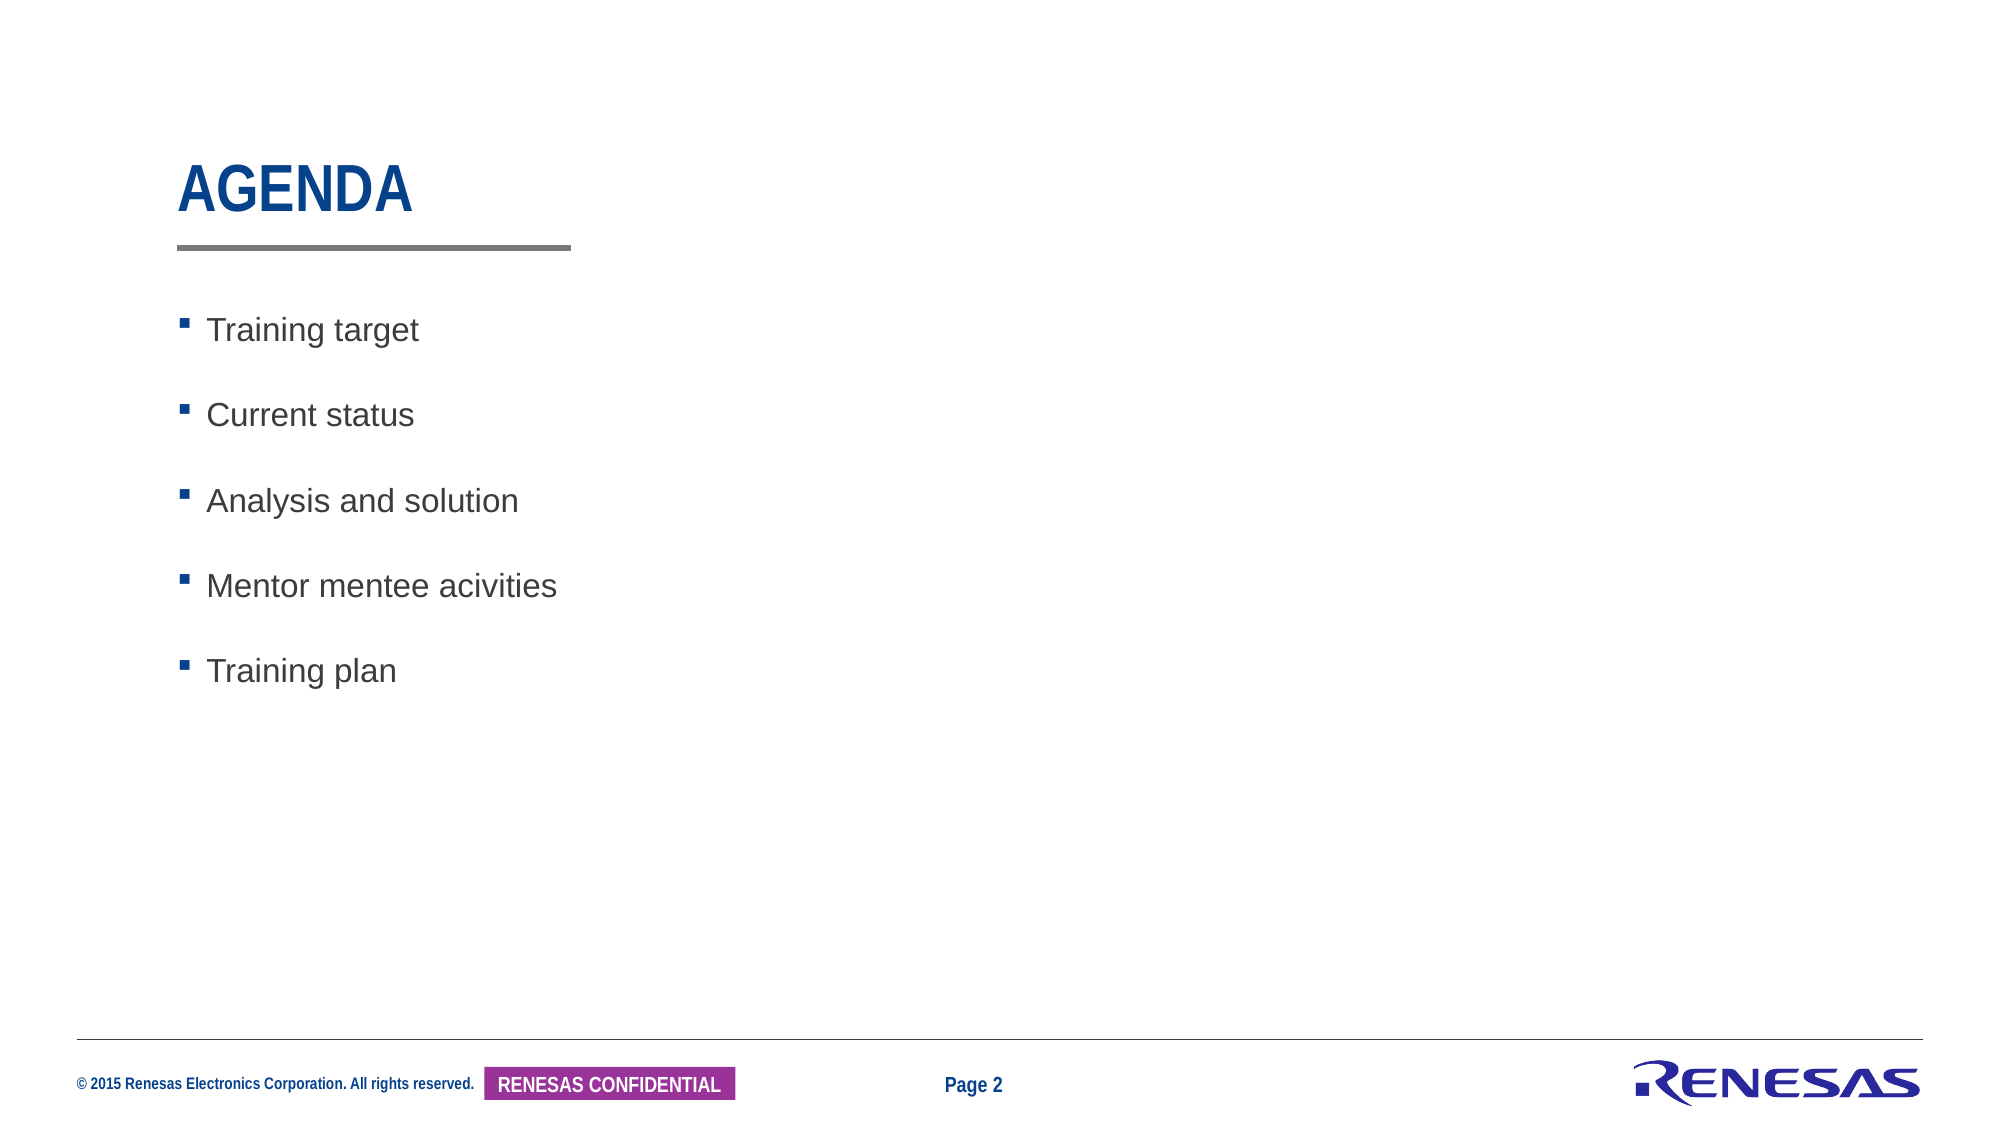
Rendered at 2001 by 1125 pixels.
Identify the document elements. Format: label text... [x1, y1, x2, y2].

picture [1631, 1058, 1923, 1108]
list Training target Current status Analysis and solution Mentor mentee acivities Training plan [177, 299, 1654, 781]
title Agenda [177, 80, 1575, 227]
slide_number Page 2 [944, 1070, 1056, 1097]
